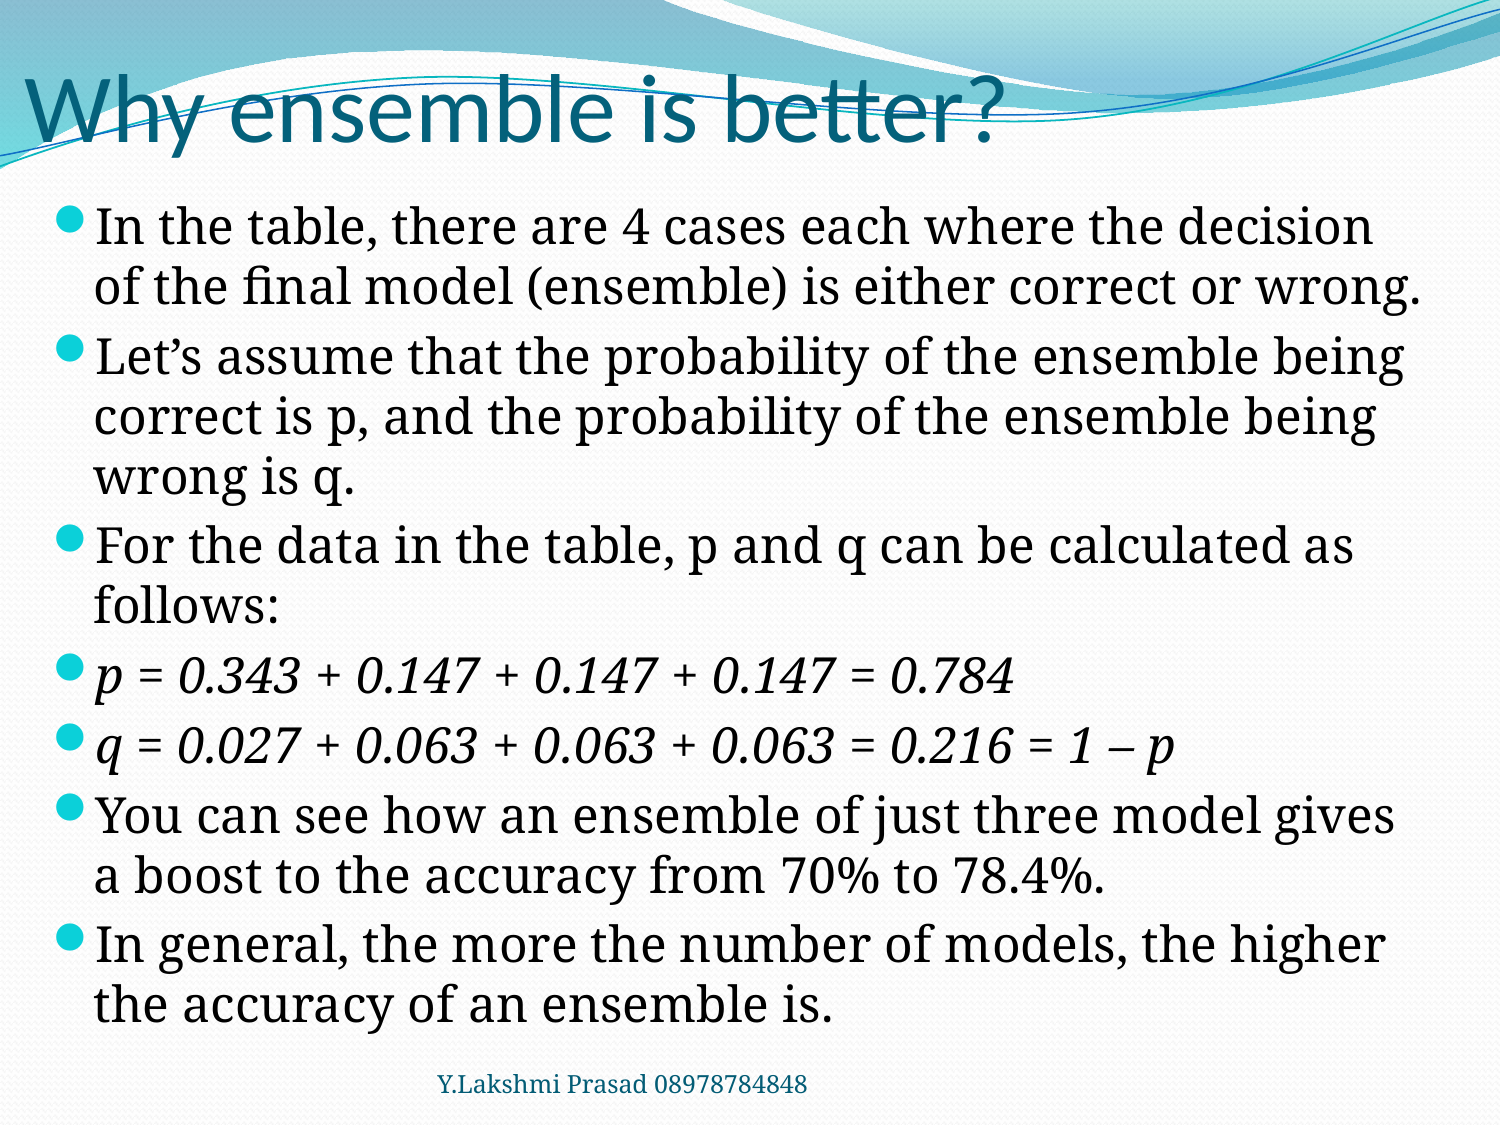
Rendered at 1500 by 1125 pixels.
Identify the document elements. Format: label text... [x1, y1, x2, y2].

footer Y.Lakshmi Prasad 08978784848 [437, 1042, 988, 1103]
title Why ensemble is better? [24, 37, 1375, 163]
list In the table, there are 4 cases each where the decision of the final model (ensemble) is either correct or wrong. Let’s assume that the probability of the ensemble being correct is p, and the probability of the ensemble being wrong is q. For the data in the table, p and q can be calculated as follows: p = 0.343 + 0.147 + 0.147 + 0.147 = 0.784 q = 0.027 + 0.063 + 0.063 + 0.063 = 0.216 = 1 – p You can see how an ensemble of just three model gives a boost to the accuracy from 70% to 78.4%. In general, the more the number of models, the higher the accuracy of an ensemble is. [37, 187, 1450, 1063]
